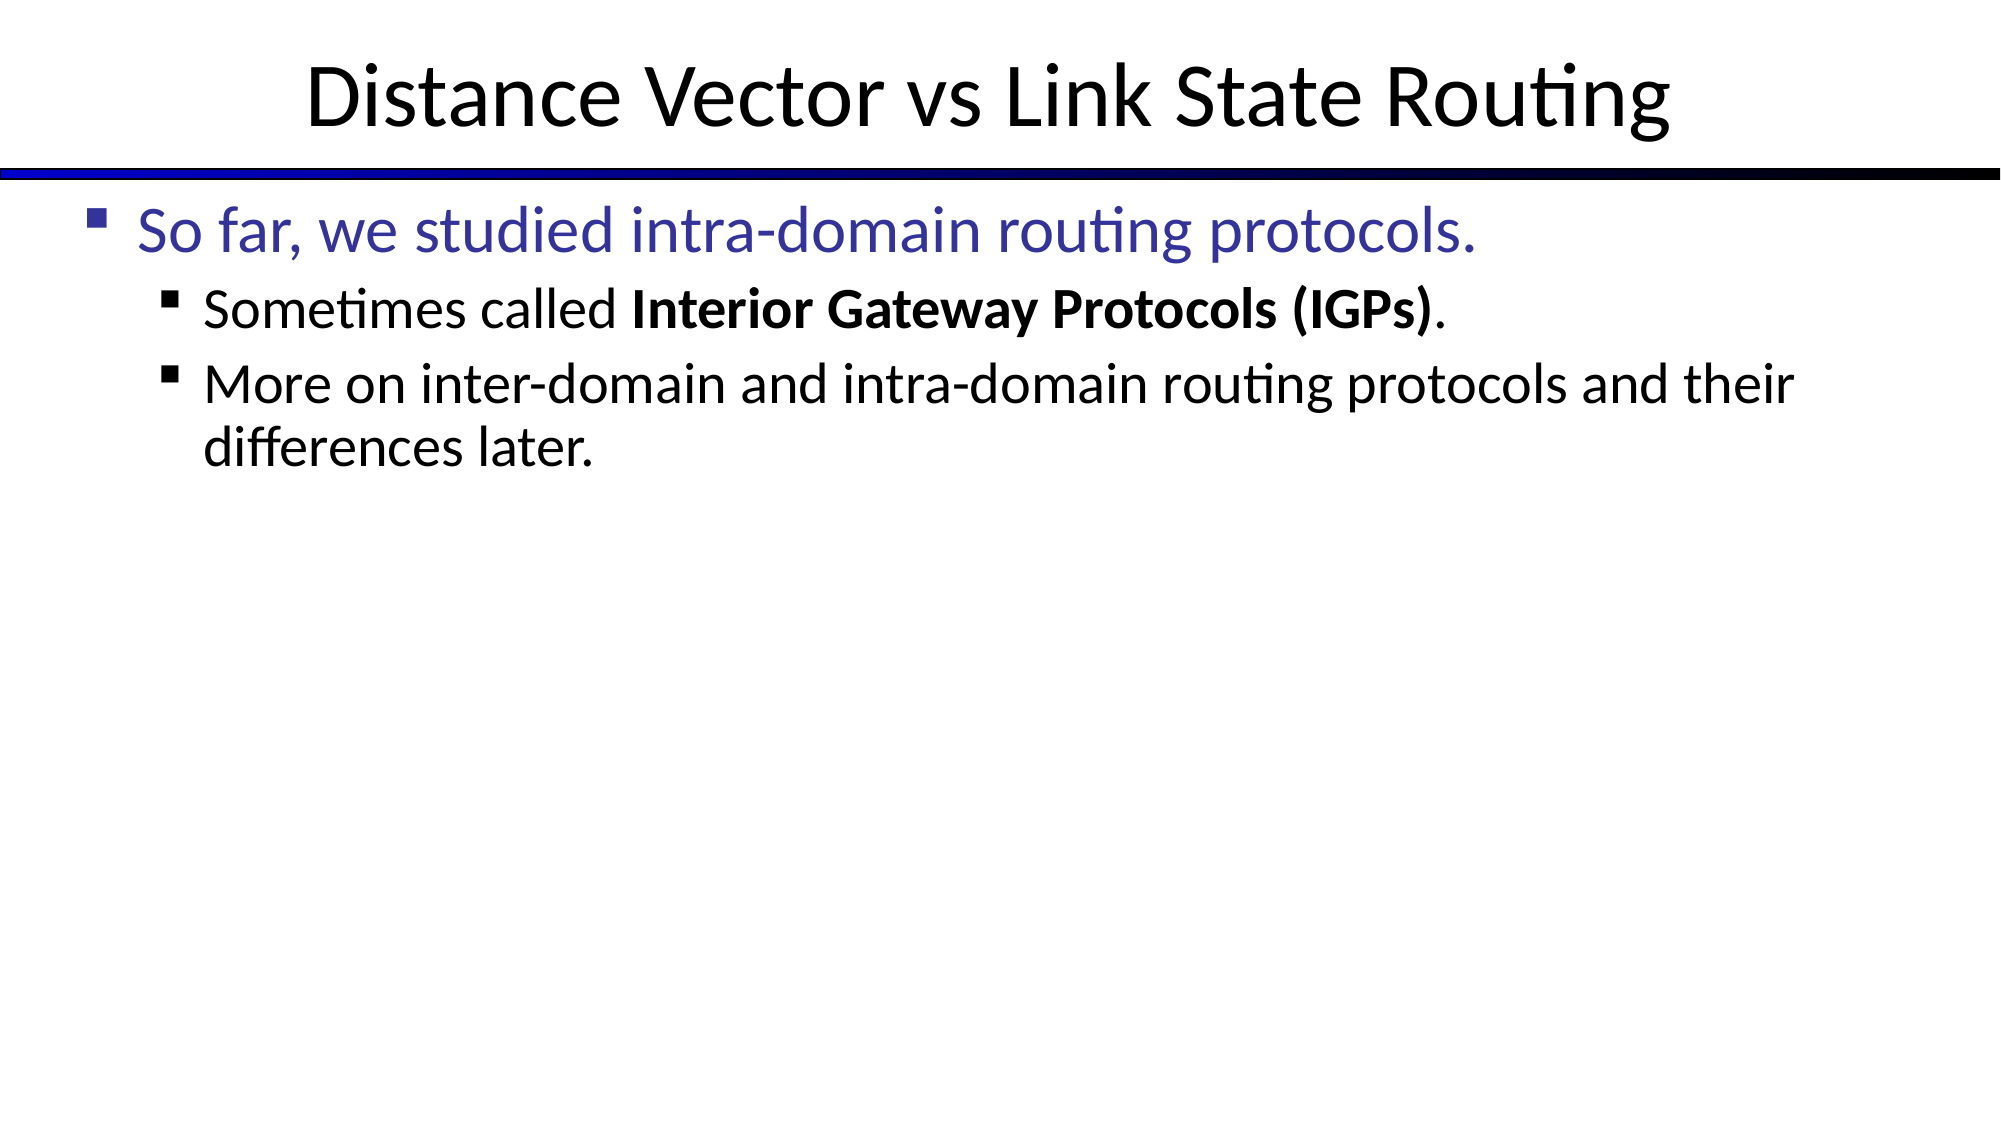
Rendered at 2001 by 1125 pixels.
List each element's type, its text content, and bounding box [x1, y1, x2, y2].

list So far, we studied intra-domain routing protocols. Sometimes called Interior Gateway Protocols (IGPs). More on inter-domain and intra-domain routing protocols and their differences later. [66, 187, 1926, 1059]
title Distance Vector vs Link State Routing [0, 0, 2000, 184]
